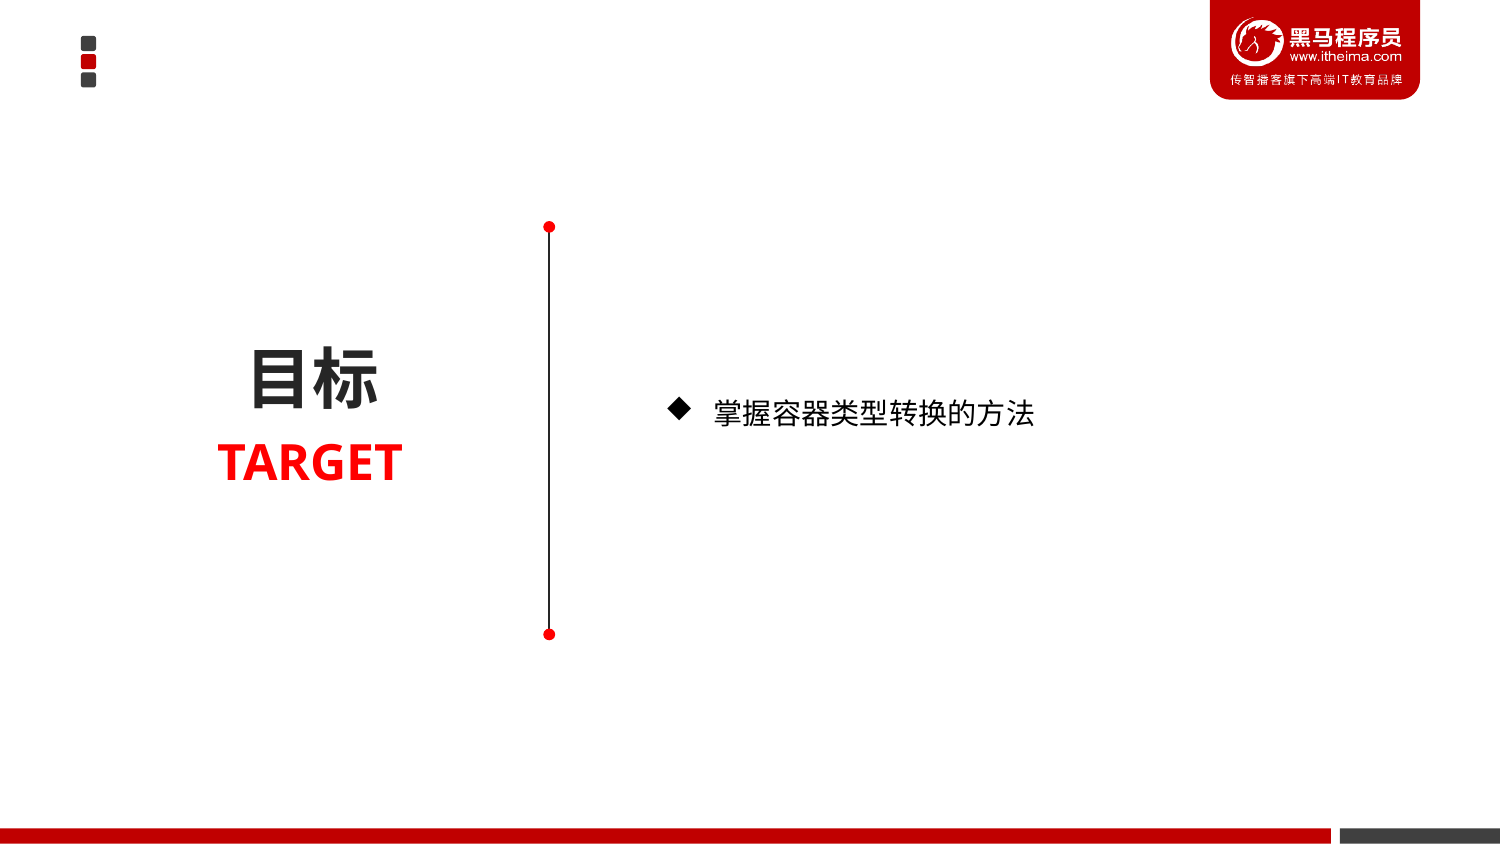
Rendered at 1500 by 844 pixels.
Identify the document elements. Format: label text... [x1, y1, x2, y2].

picture [1212, 8, 1421, 94]
text_box [541, 628, 558, 643]
text_box 掌握容器类型转换的方法 [650, 352, 1051, 438]
text_box [541, 219, 558, 234]
text_box 目标 [171, 315, 454, 449]
text_box TARGET [206, 422, 544, 507]
